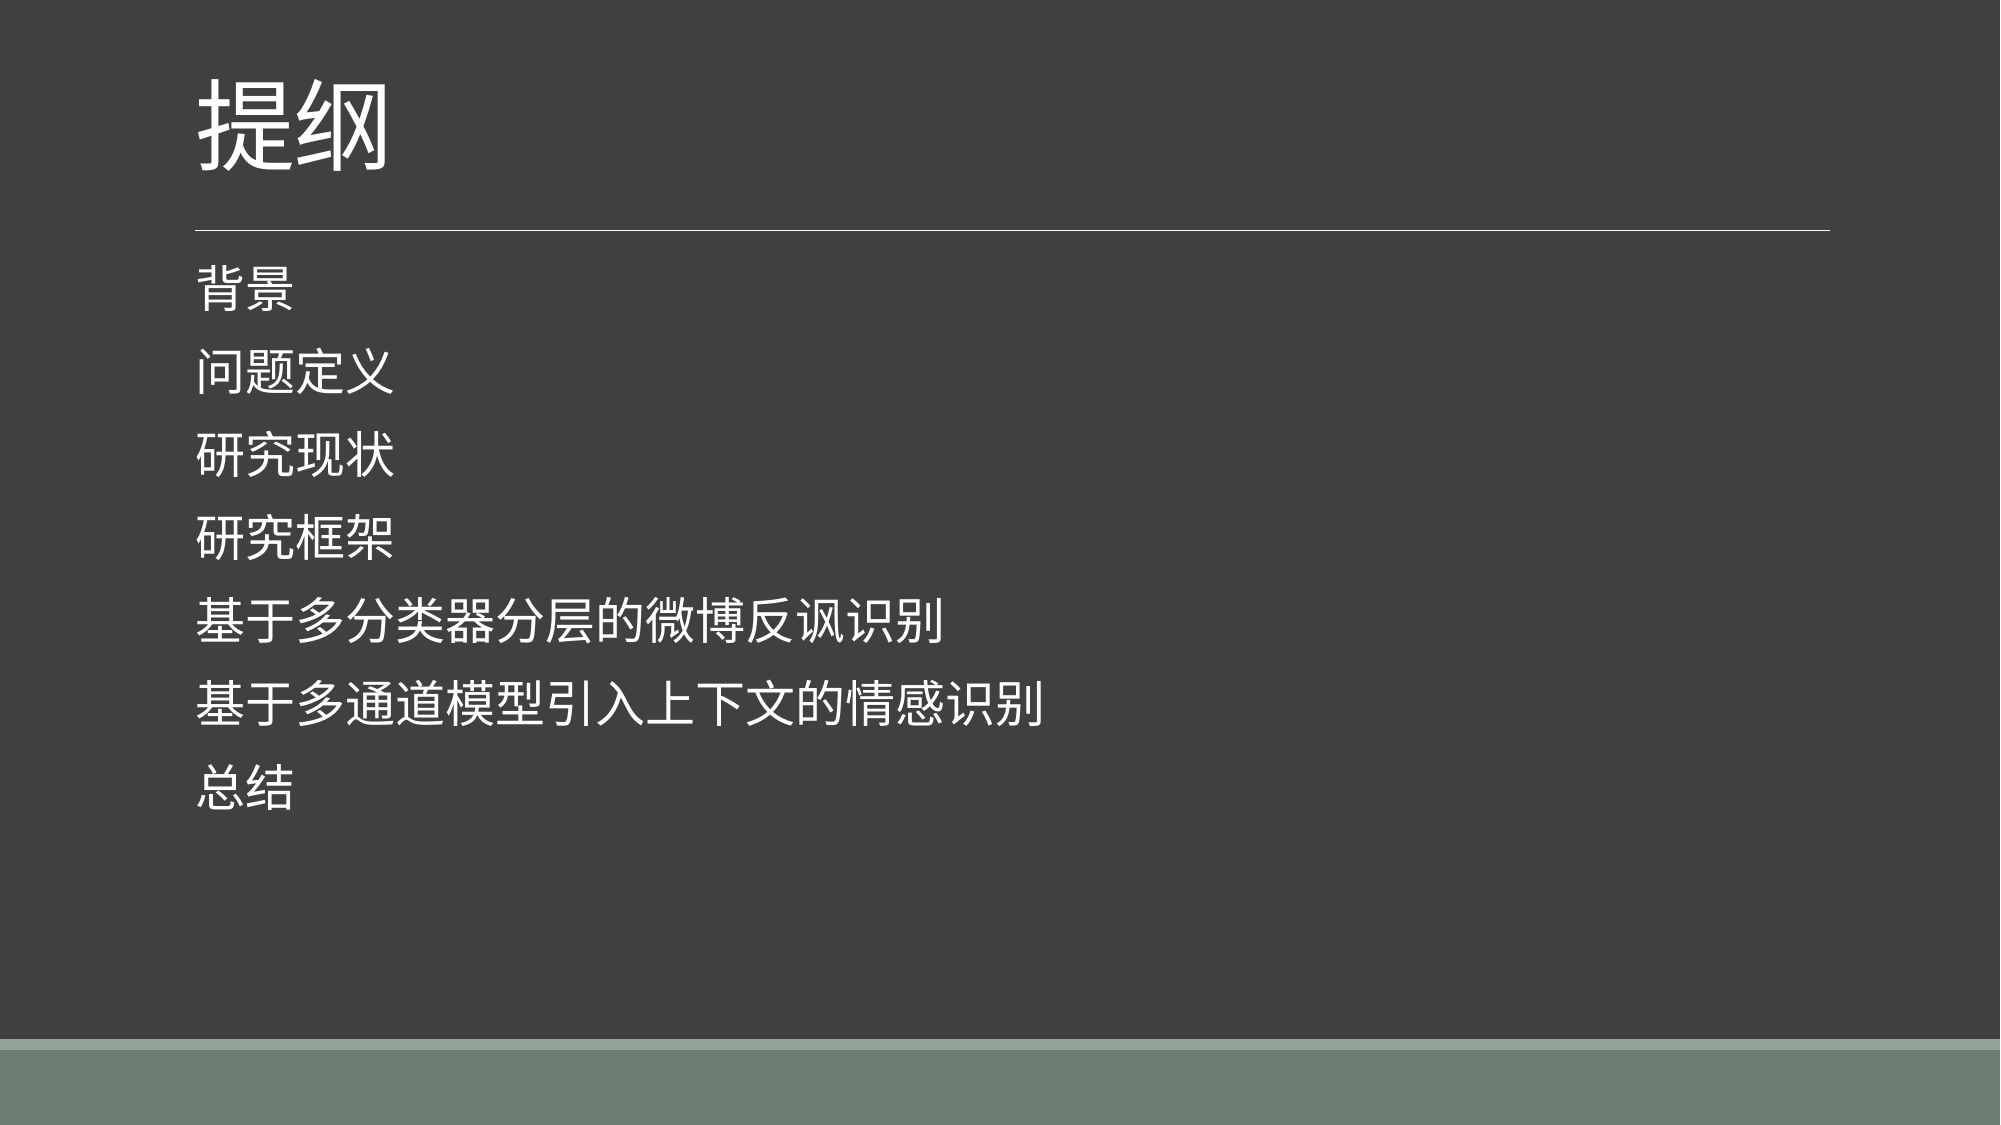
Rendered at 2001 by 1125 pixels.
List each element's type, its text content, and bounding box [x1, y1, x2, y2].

title 提纲 [180, 0, 1830, 192]
list 背景 问题定义 研究现状 研究框架 基于多分类器分层的微博反讽识别 基于多通道模型引入上下文的情感识别 总结 [180, 256, 1830, 963]
